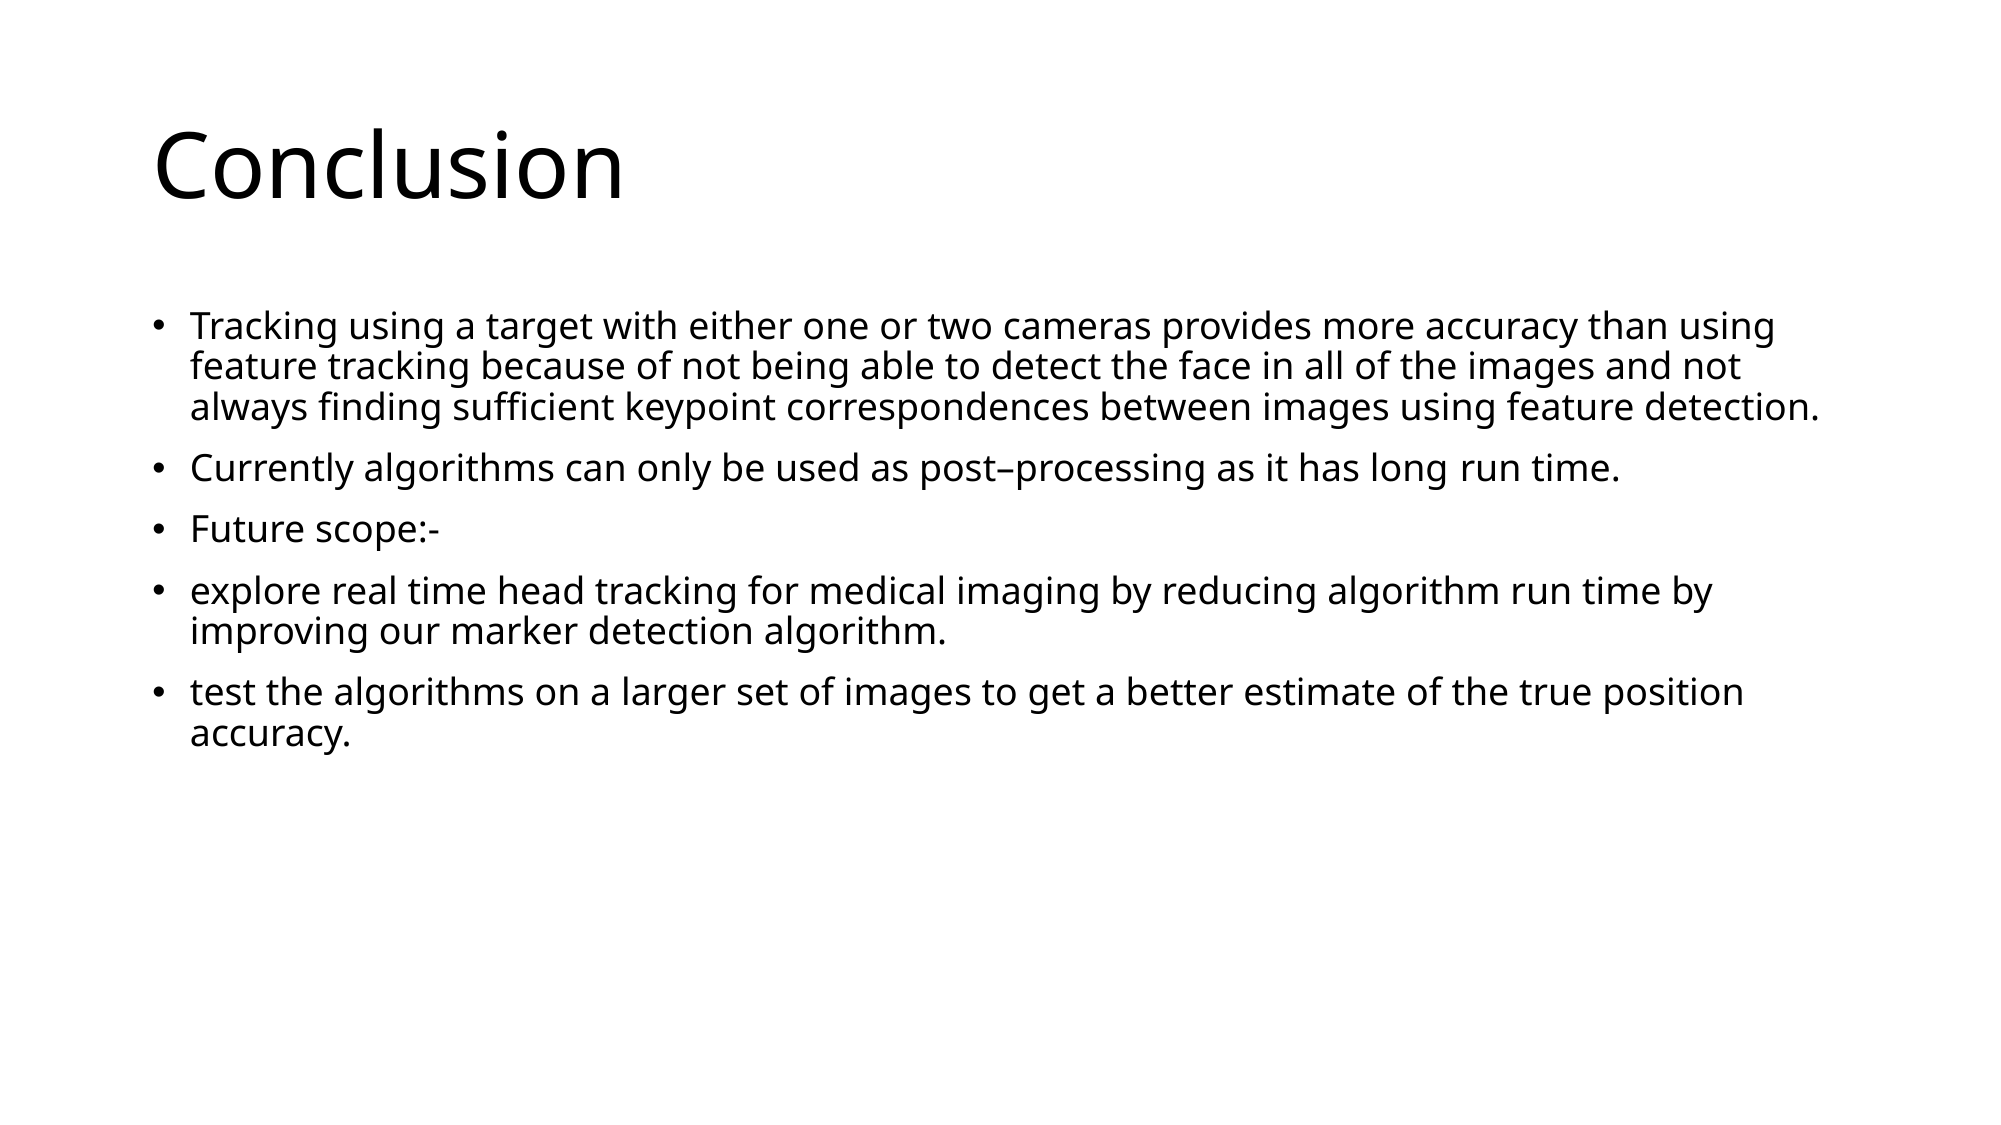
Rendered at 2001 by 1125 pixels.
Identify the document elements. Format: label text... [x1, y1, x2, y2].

list Tracking using a target with either one or two cameras provides more accuracy than using feature tracking because of not being able to detect the face in all of the images and not always finding sufficient keypoint correspondences between images using feature detection. Currently algorithms can only be used as post–processing as it has long run time. Future scope:- explore real time head tracking for medical imaging by reducing algorithm run time by improving our marker detection algorithm. test the algorithms on a larger set of images to get a better estimate of the true position accuracy. [137, 299, 1863, 1014]
title Conclusion [137, 59, 1863, 278]
